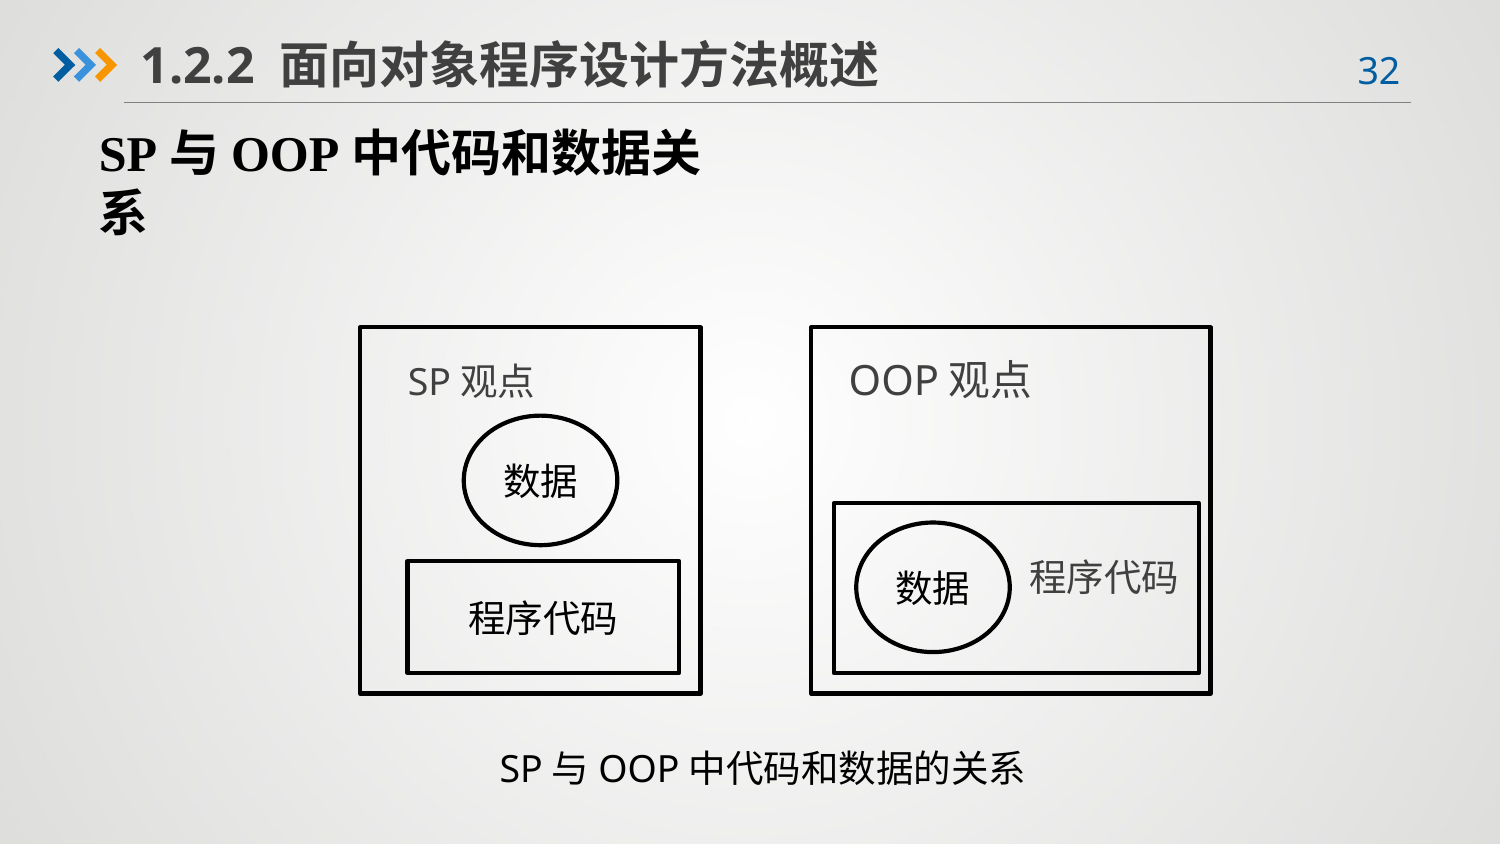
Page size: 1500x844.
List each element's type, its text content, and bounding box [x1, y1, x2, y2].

text_box [137, 308, 1384, 792]
text_box 数据 [854, 520, 1012, 655]
text_box 数据 [461, 413, 620, 548]
text_box SP与OOP中代码和数据关系 [98, 121, 716, 242]
text_box SP观点 [393, 350, 565, 411]
text_box 1.2.2 面向对象程序设计方法概述 [140, 32, 1077, 95]
text_box [832, 501, 1201, 675]
text_box OOP观点 [833, 345, 1065, 411]
text_box 程序代码 [405, 559, 681, 675]
picture [0, 0, 1500, 844]
text_box SP与OOP中代码和数据的关系 [484, 737, 1041, 798]
text_box [358, 325, 703, 696]
text_box [809, 325, 1213, 696]
text_box 程序代码 [1014, 546, 1199, 607]
